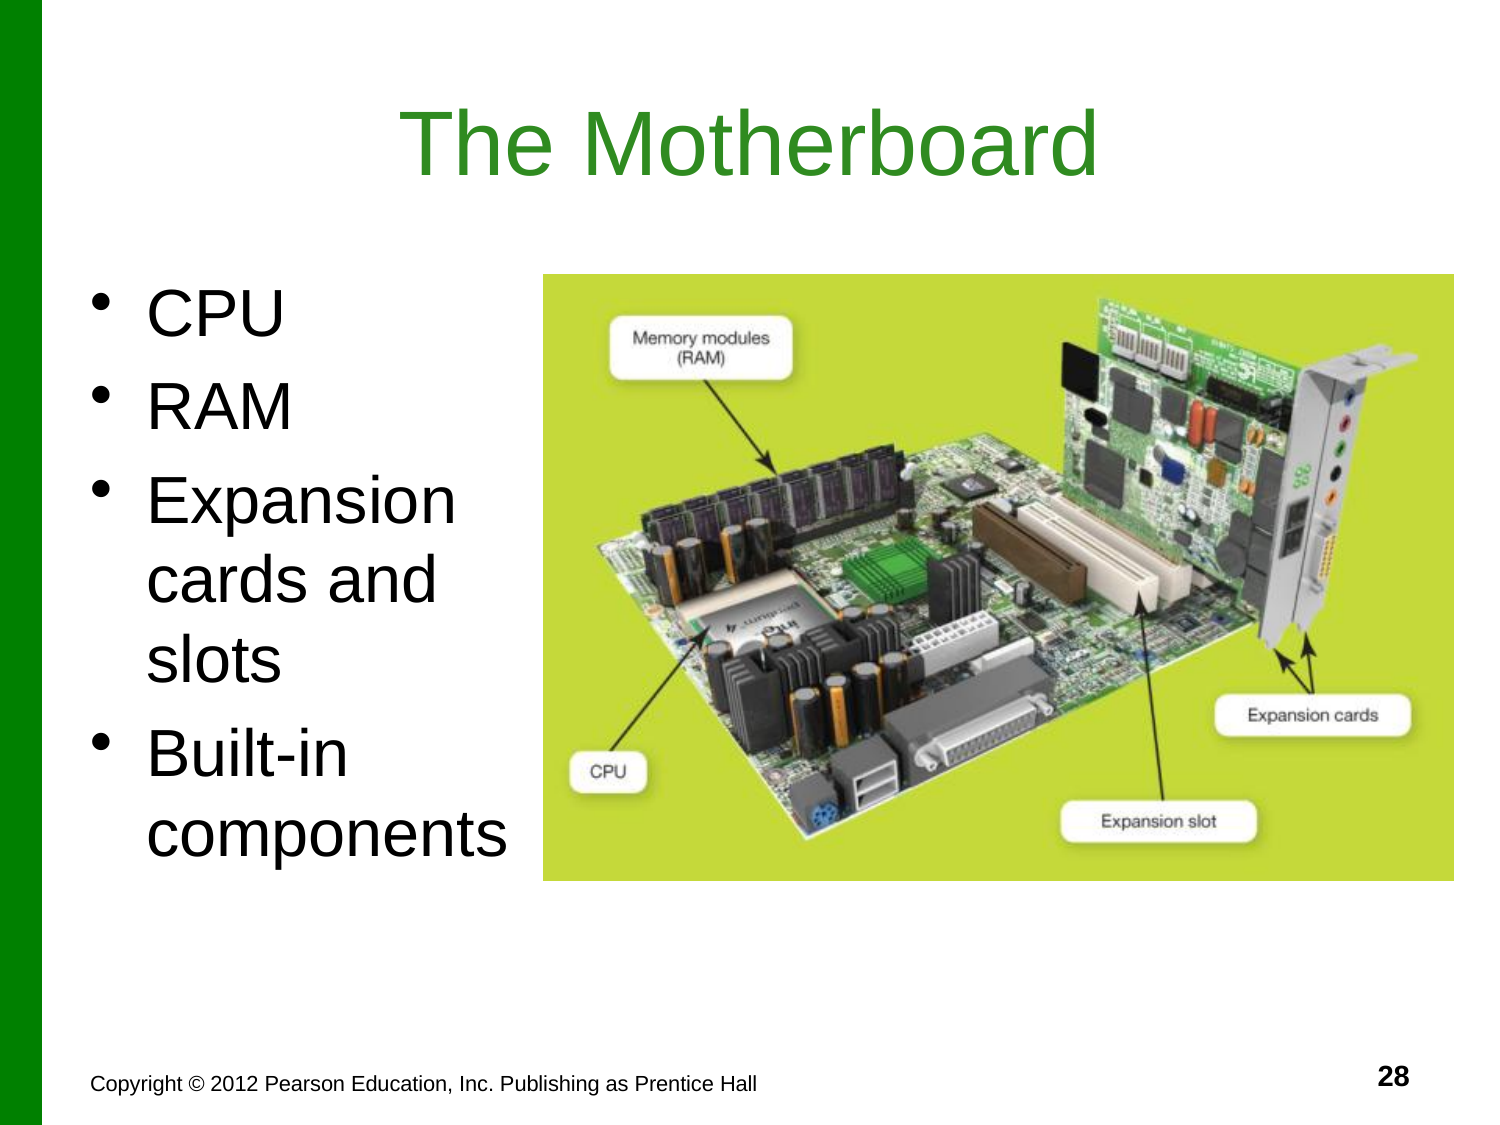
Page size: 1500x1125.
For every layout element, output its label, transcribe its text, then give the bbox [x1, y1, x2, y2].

list CPU RAM Expansion cards and slots Built-in components [74, 261, 538, 1006]
slide_number Copyright © 2012 Pearson Education, Inc. Publishing as Prentice Hall [74, 1062, 826, 1088]
title The Motherboard [74, 44, 1426, 234]
slide_number 28 [1074, 1049, 1426, 1103]
picture [543, 274, 1454, 882]
